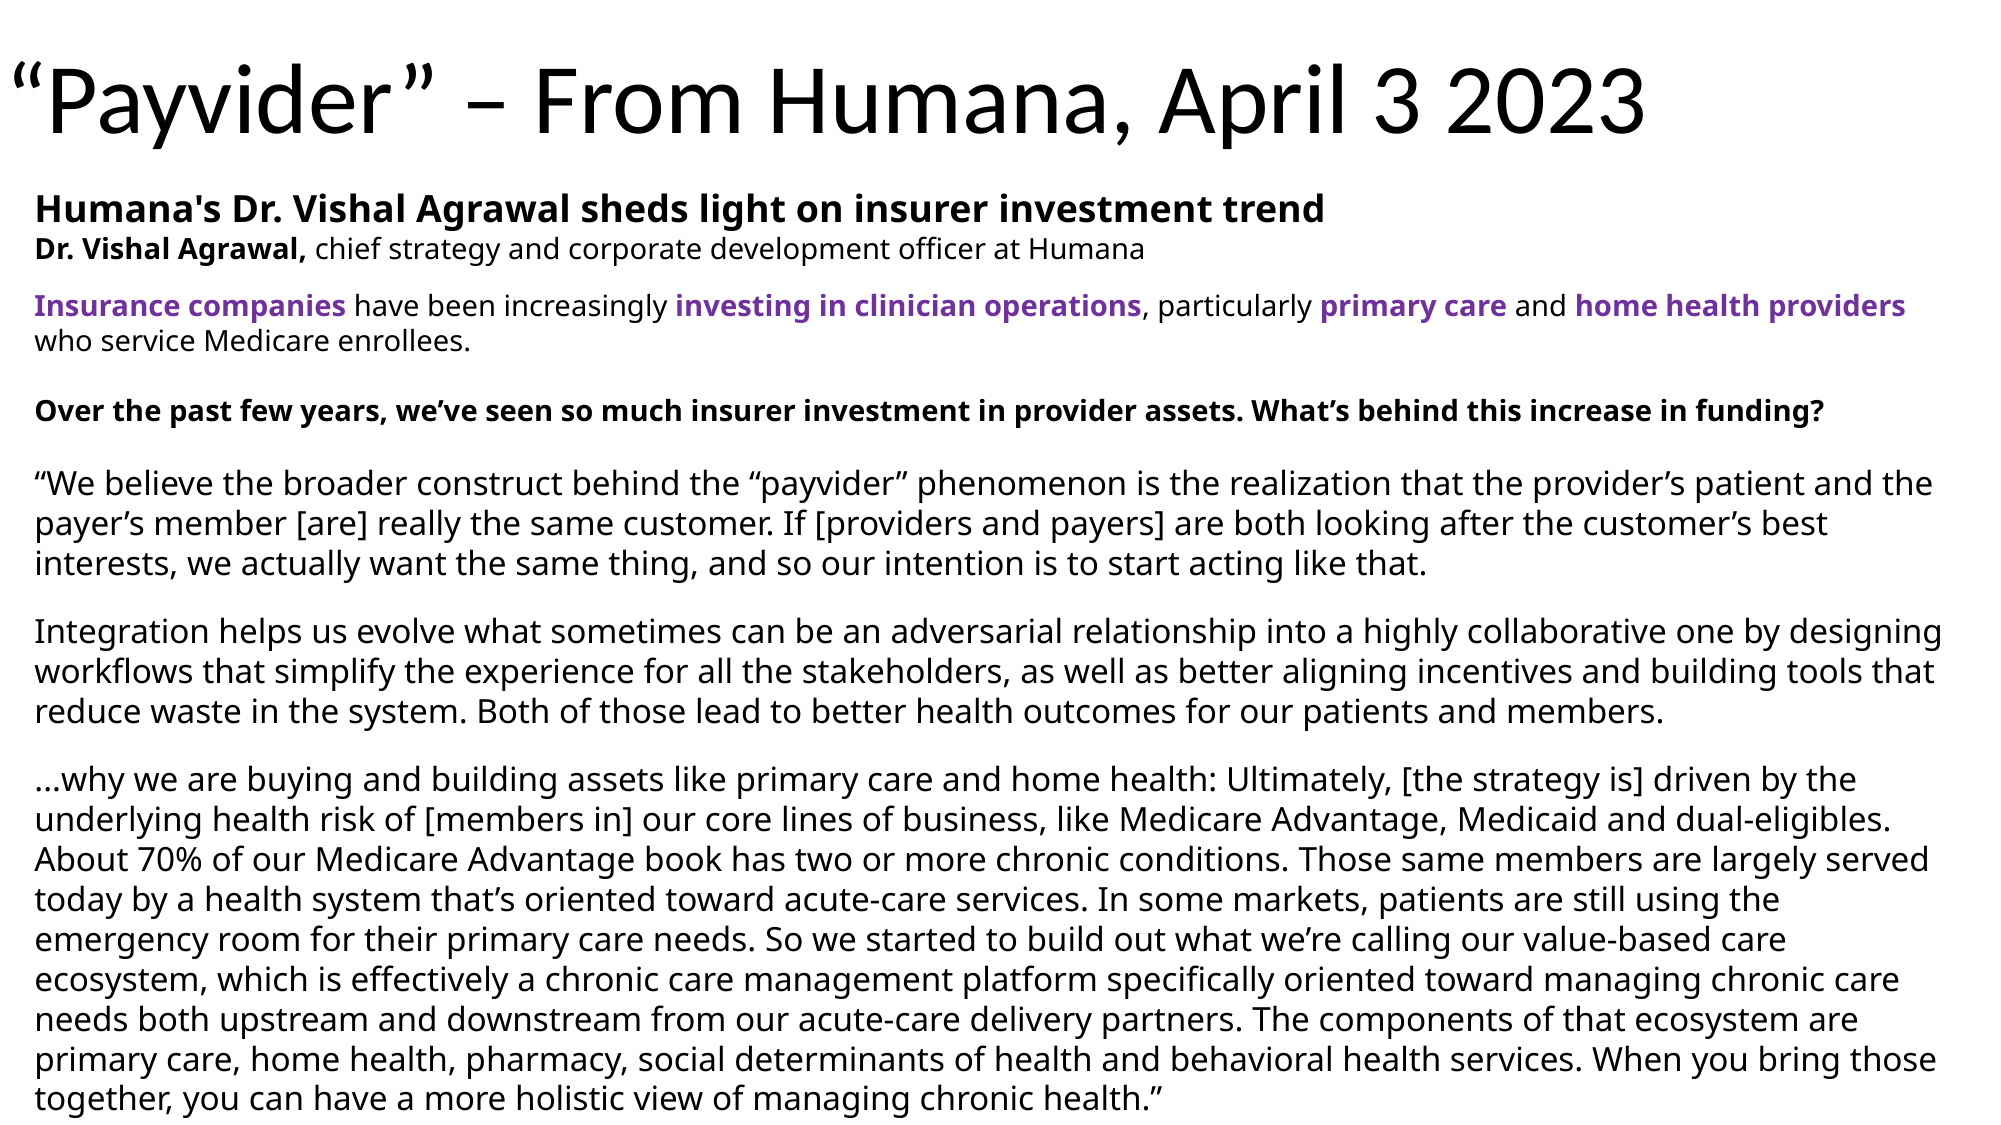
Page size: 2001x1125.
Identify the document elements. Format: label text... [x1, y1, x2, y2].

title “Payvider” – From Humana, April 3 2023 [0, 0, 1775, 188]
text_box Humana's Dr. Vishal Agrawal sheds light on insurer investment trend Dr. Vishal Agrawal, chief strategy and corporate development officer at Humana Insurance companies have been increasingly investing in clinician operations, particularly primary care and home health providers who service Medicare enrollees. Over the past few years, we’ve seen so much insurer investment in provider assets. What’s behind this increase in funding? “We believe the broader construct behind the “payvider” phenomenon is the realization that the provider’s patient and the payer’s member [are] really the same customer. If [providers and payers] are both looking after the customer’s best interests, we actually want the same thing, and so our intention is to start acting like that. Integration helps us evolve what sometimes can be an adversarial relationship into a highly collaborative one by designing workflows that simplify the experience for all the stakeholders, as well as better aligning incentives and building tools that reduce waste in the system. Both of those lead to better health outcomes for our patients and members. ...why we are buying and building assets like primary care and home health: Ultimately, [the strategy is] driven by the underlying health risk of [members in] our core lines of business, like Medicare Advantage, Medicaid and dual-eligibles. About 70% of our Medicare Advantage book has two or more chronic conditions. Those same members are largely served today by a health system that’s oriented toward acute-care services. In some markets, patients are still using the emergency room for their primary care needs. So we started to build out what we’re calling our value-based care ecosystem, which is effectively a chronic care management platform specifically oriented toward managing chronic care needs both upstream and downstream from our acute-care delivery partners. The components of that ecosystem are primary care, home health, pharmacy, social determinants of health and behavioral health services. When you bring those together, you can have a more holistic view of managing chronic health.” [34, 185, 1966, 1125]
